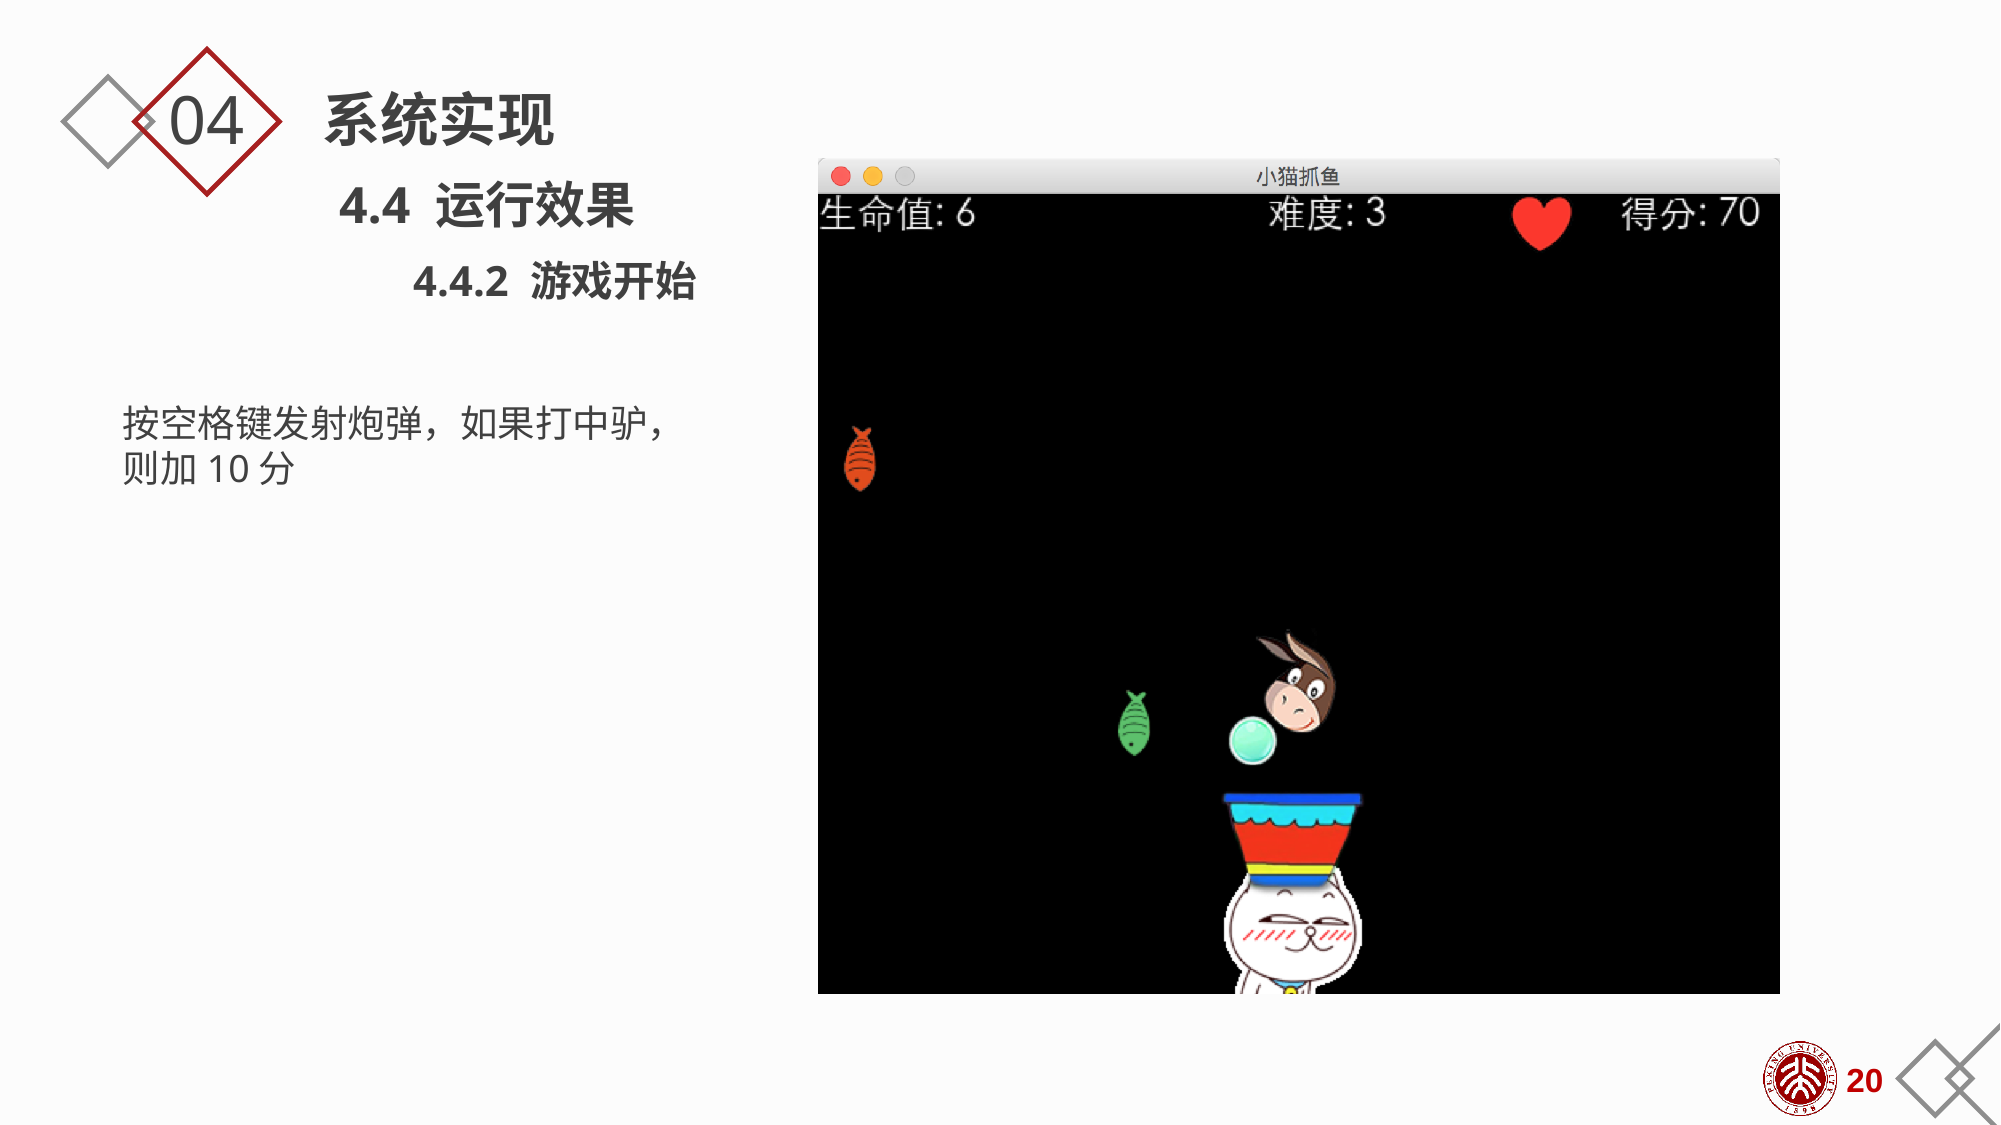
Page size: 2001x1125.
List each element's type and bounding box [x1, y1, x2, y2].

picture [818, 158, 1780, 994]
text_box [63, 49, 2000, 1125]
